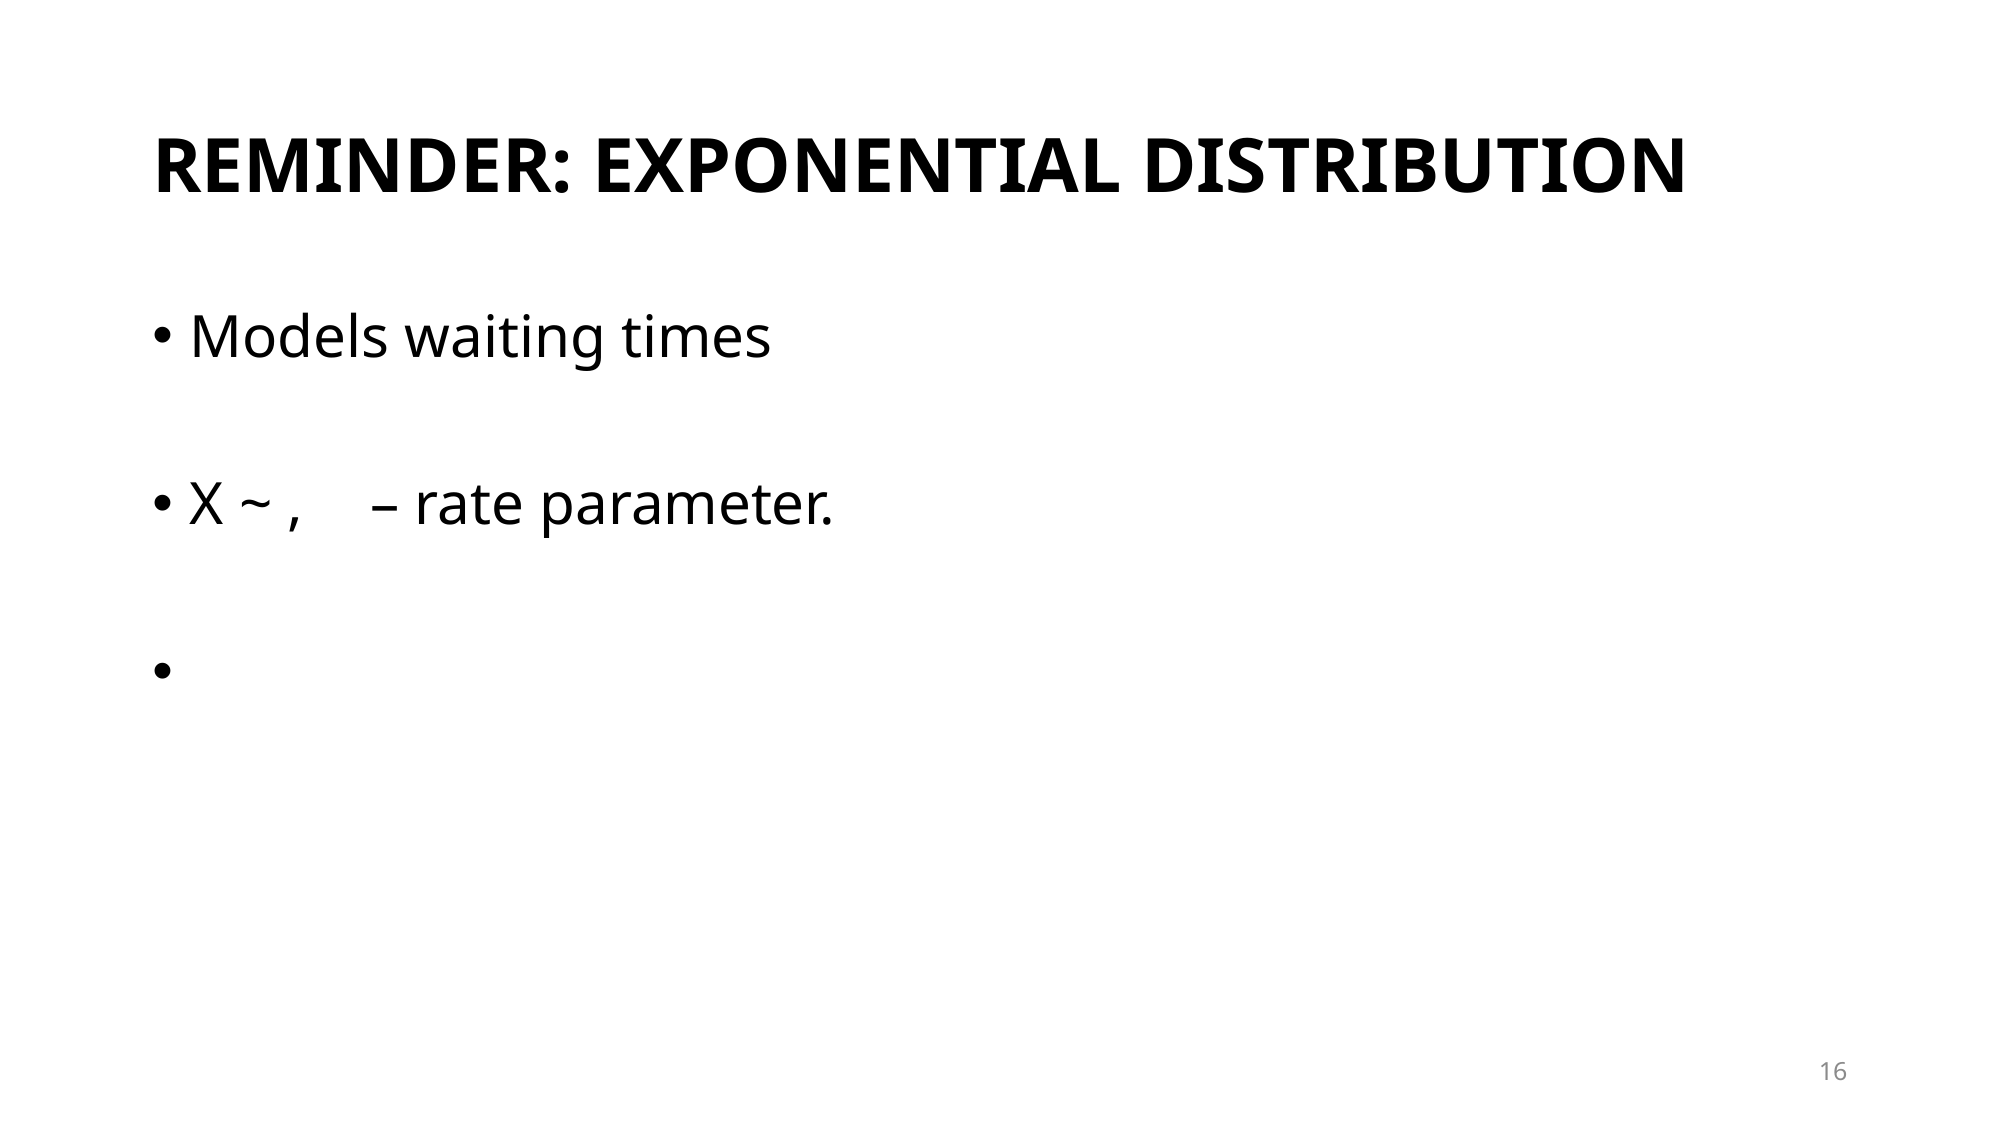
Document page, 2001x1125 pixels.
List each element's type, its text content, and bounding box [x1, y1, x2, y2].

title REMINDER: EXPONENTIAL DISTRIBUTION [137, 59, 1863, 278]
slide_number 16 [1412, 1042, 1863, 1103]
